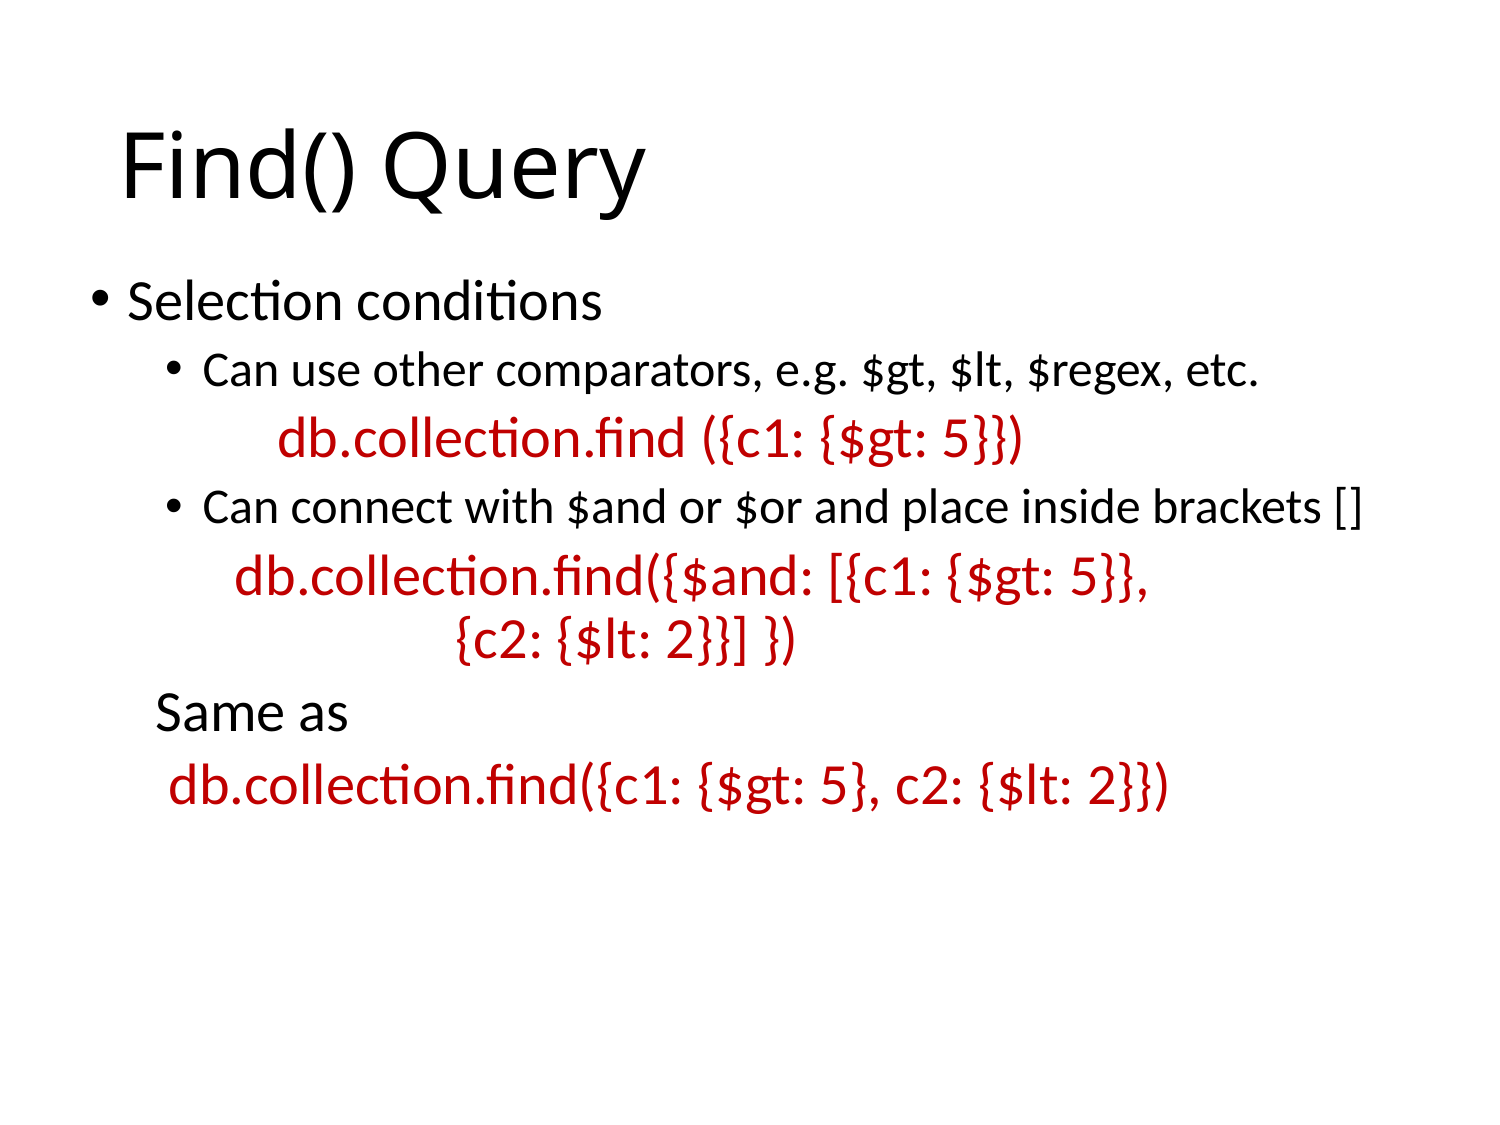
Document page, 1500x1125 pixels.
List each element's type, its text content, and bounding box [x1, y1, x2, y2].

title Find() Query [103, 59, 1397, 262]
list Selection conditions Can use other comparators, e.g. $gt, $lt, $regex, etc. db.collection.find ({c1: {$gt: 5}}) Can connect with $and or $or and place inside brackets [] db.collection.find({$and: [{c1: {$gt: 5}}, {c2: {$lt: 2}}] }) Same as db.collection.find({c1: {$gt: 5}, c2: {$lt: 2}}) [75, 262, 1475, 1005]
